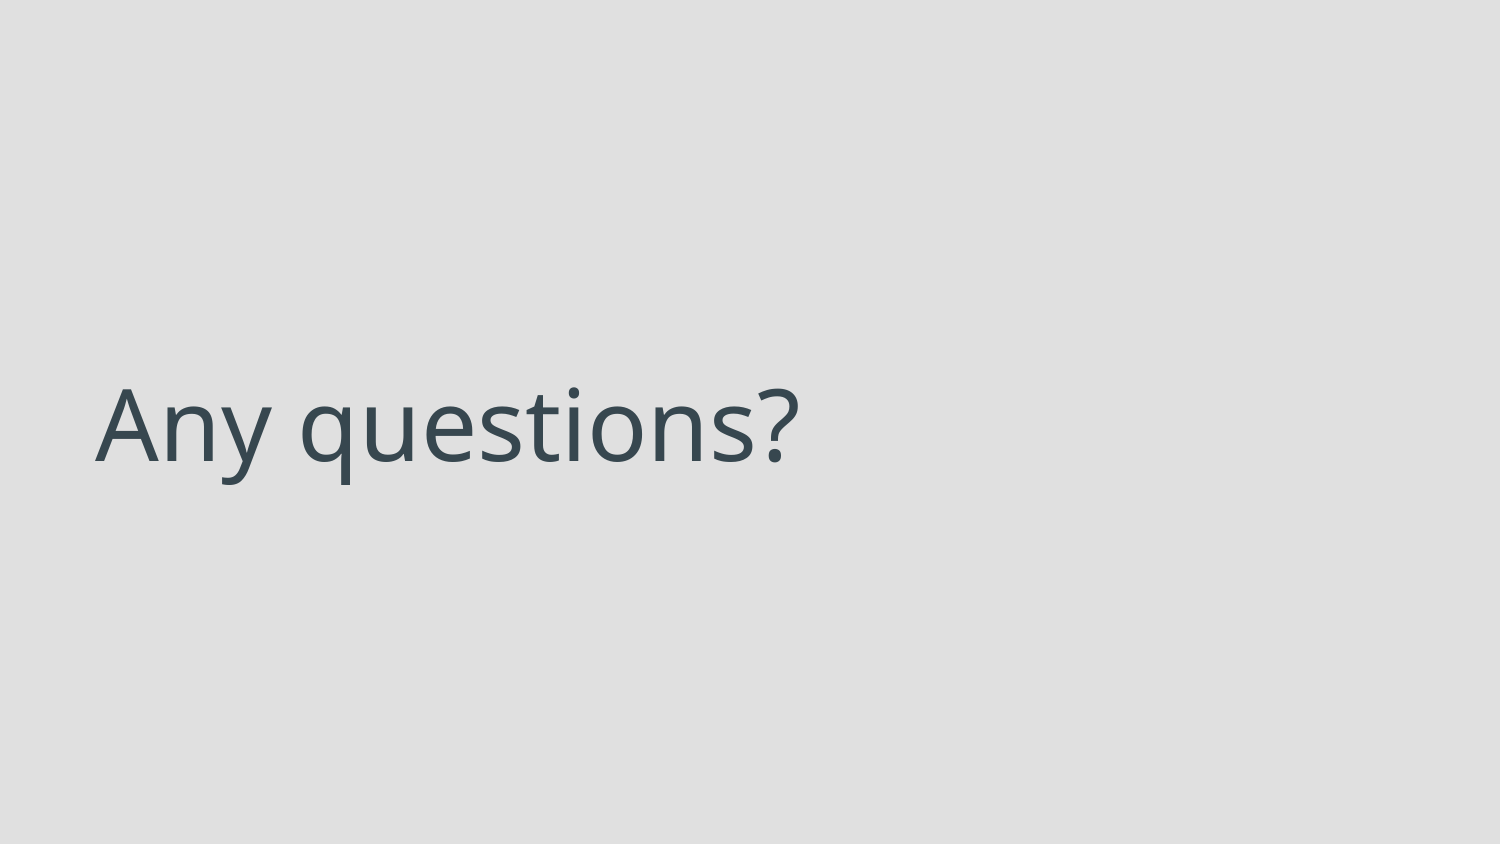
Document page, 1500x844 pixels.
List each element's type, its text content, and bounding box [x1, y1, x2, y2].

title Any questions? [80, 86, 1102, 758]
